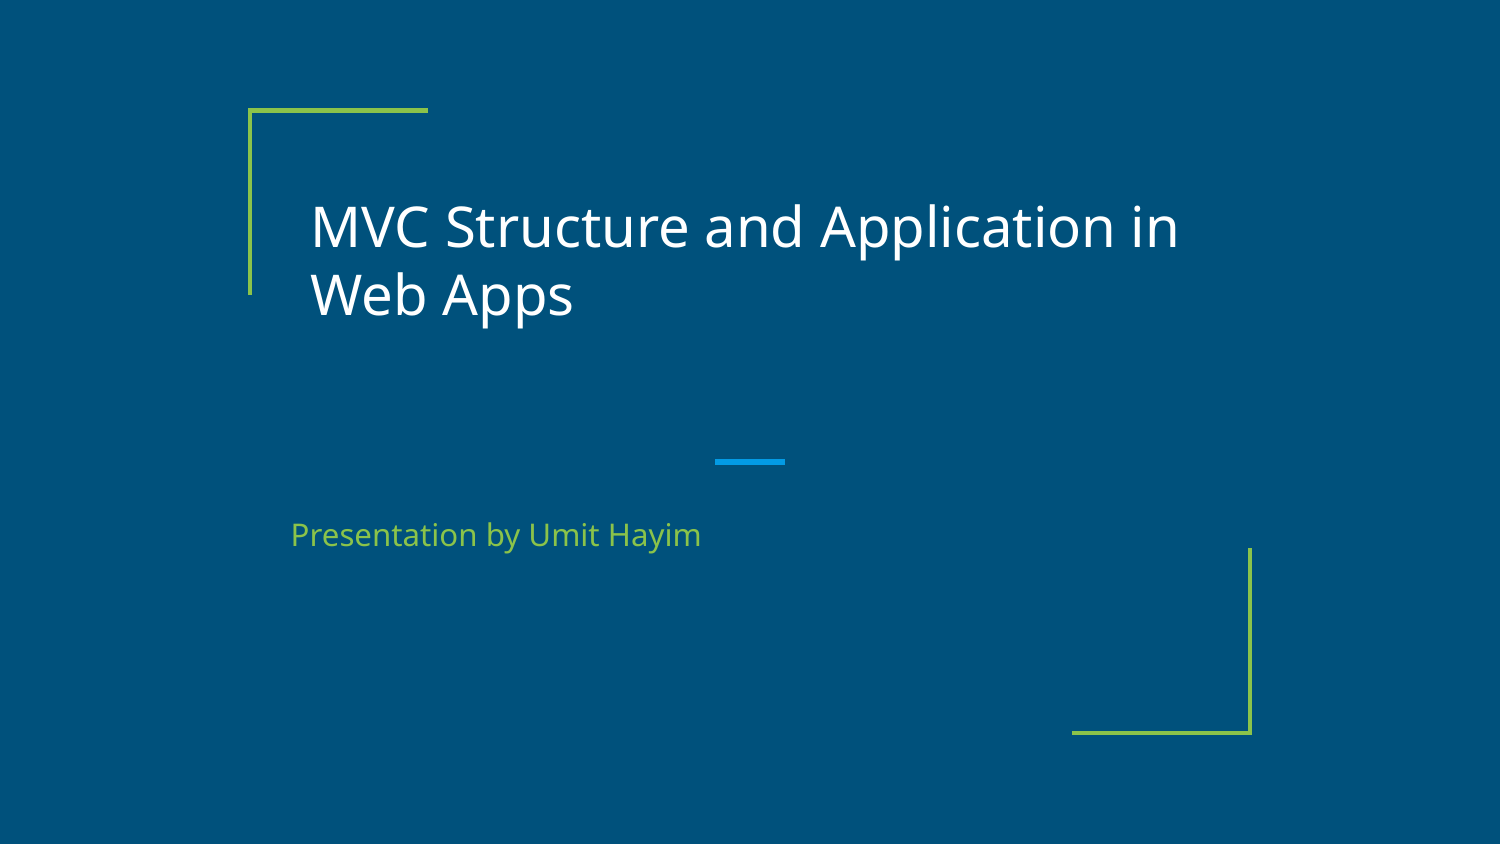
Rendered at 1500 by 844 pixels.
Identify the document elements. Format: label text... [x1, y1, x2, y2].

title MVC Structure and Application in Web Apps [220, 80, 1240, 407]
subtitle Presentation by Umit Hayim [275, 500, 1225, 650]
